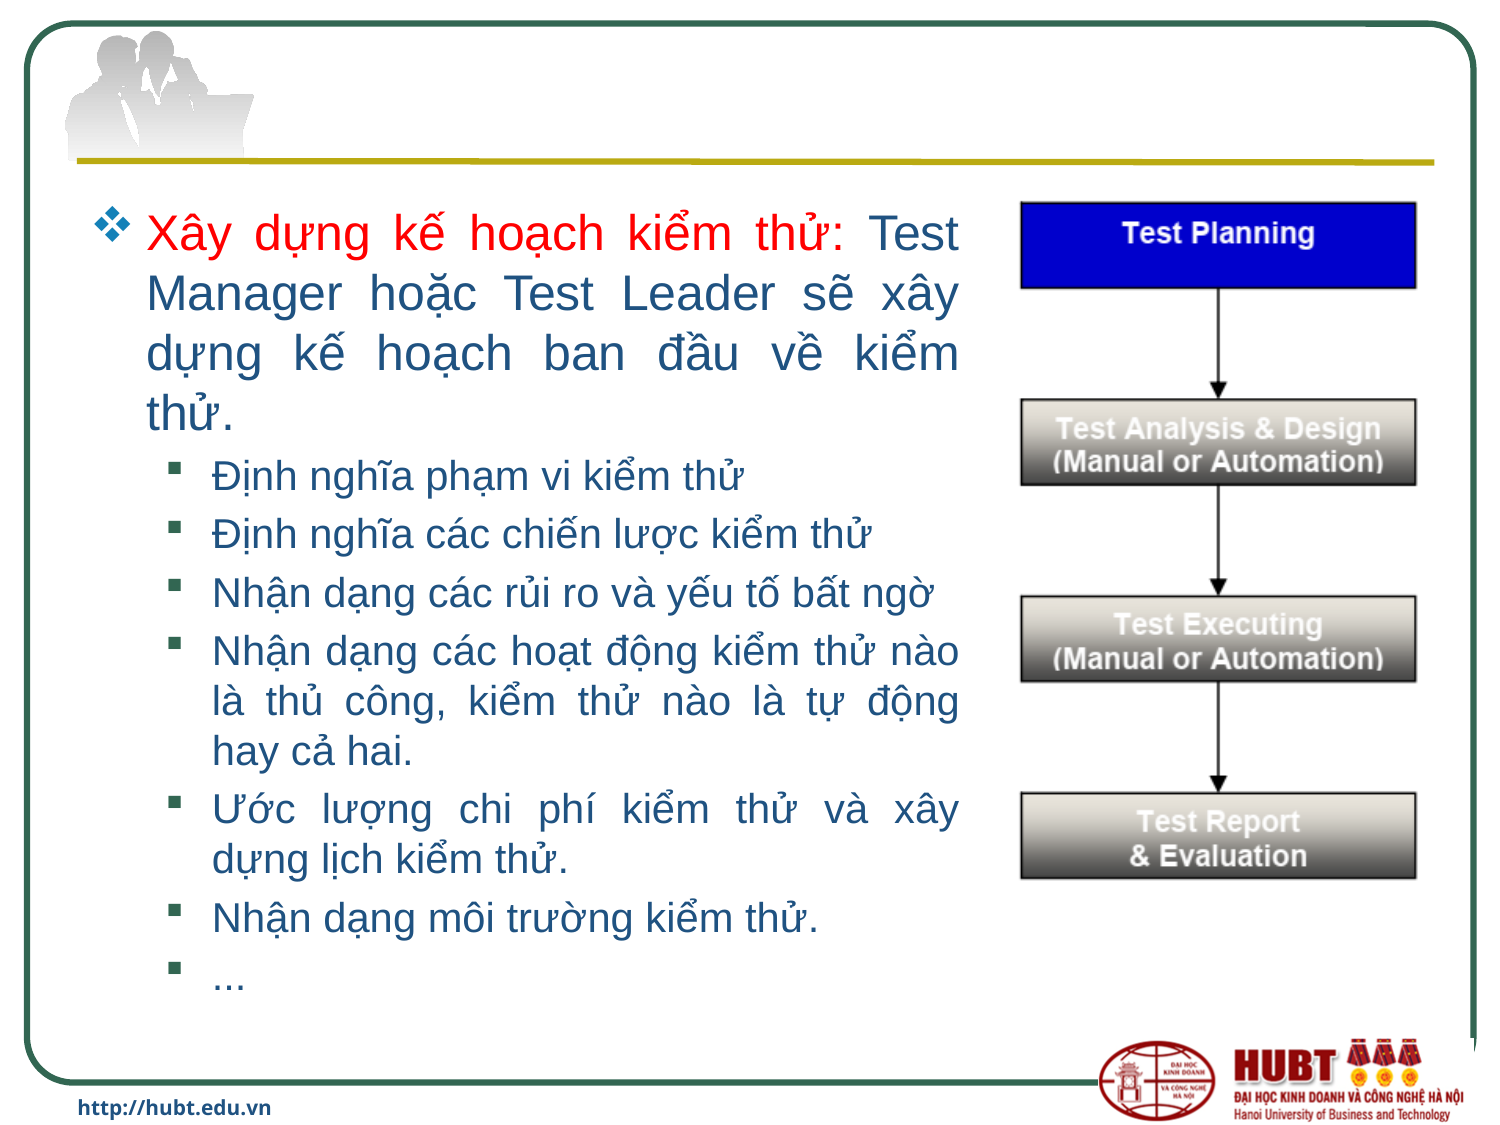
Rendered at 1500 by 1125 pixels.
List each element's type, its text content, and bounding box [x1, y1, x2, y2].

slide_number http://hubt.edu.vn [62, 1087, 475, 1125]
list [1010, 192, 1424, 887]
list Xây dựng kế hoạch kiểm thử: Test Manager hoặc Test Leader sẽ xây dựng kế hoạch ban đầu về kiểm thử. Định nghĩa phạm vi kiểm thử Định nghĩa các chiến lược kiểm thử Nhận dạng các rủi ro và yếu tố bất ngờ Nhận dạng các hoạt động kiểm thử nào là thủ công, kiểm thử nào là tự động hay cả hai. Ước lượng chi phí kiểm thử và xây dựng lịch kiểm thử. Nhận dạng môi trường kiểm thử. ... [75, 192, 975, 1031]
picture [1098, 1038, 1474, 1123]
